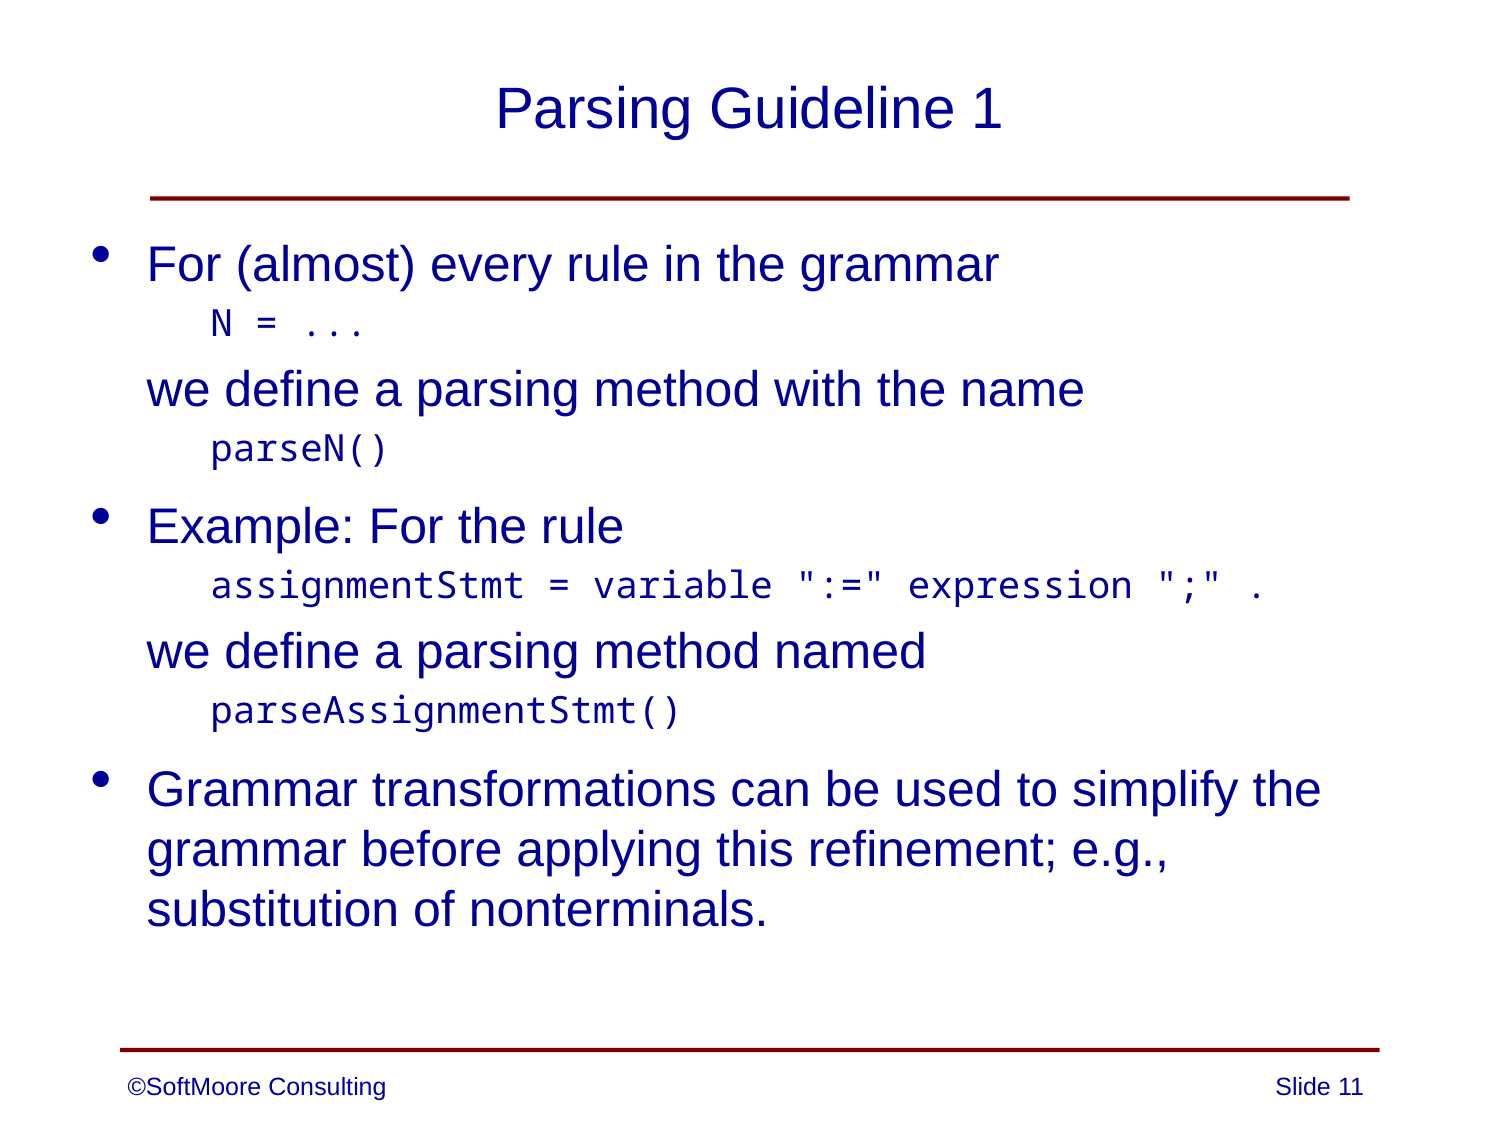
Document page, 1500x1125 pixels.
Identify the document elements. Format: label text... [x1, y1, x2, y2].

list For (almost) every rule in the grammar N = ... we define a parsing method with the name parseN() Example: For the rule assignmentStmt = variable ":=" expression ";" . we define a parsing method named parseAssignmentStmt() Grammar transformations can be used to simplify the grammar before applying this refinement; e.g., substitution of nonterminals. [74, 223, 1425, 1034]
title Parsing Guideline 1 [149, 22, 1350, 188]
footer ©SoftMoore Consulting [111, 1061, 563, 1109]
slide_number Slide 11 [1078, 1061, 1380, 1109]
